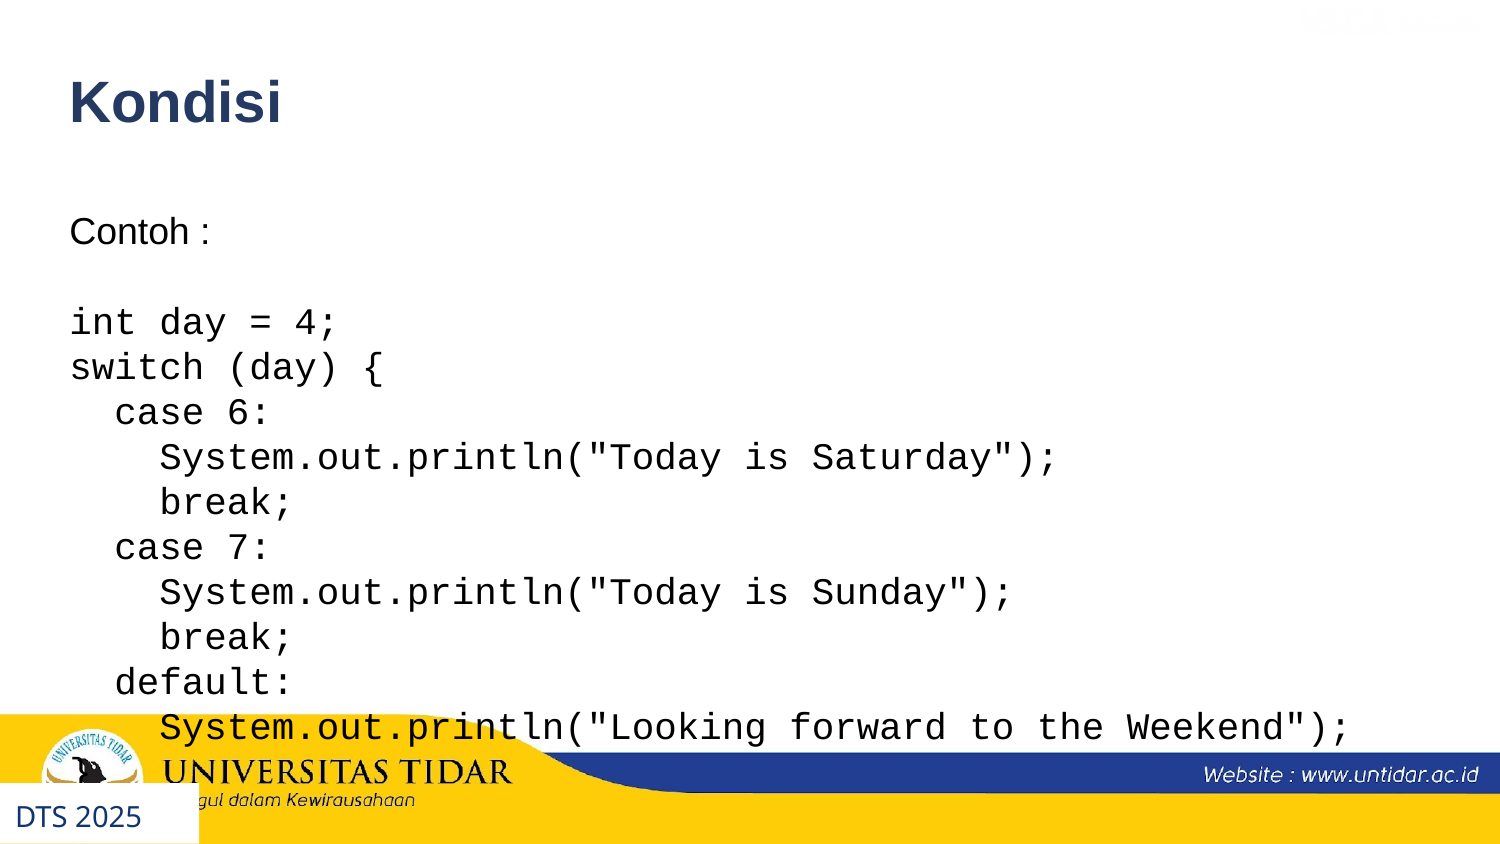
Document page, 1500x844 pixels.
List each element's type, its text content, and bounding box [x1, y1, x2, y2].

picture [0, 0, 1500, 844]
text_box DTS 2025 [0, 783, 200, 844]
text_box Kondisi [54, 56, 982, 142]
text_box Contoh : int day = 4; switch (day) { case 6: System.out.println("Today is Saturday"); break; case 7: System.out.println("Today is Sunday"); break; default: System.out.println("Looking forward to the Weekend"); } [54, 199, 1443, 800]
